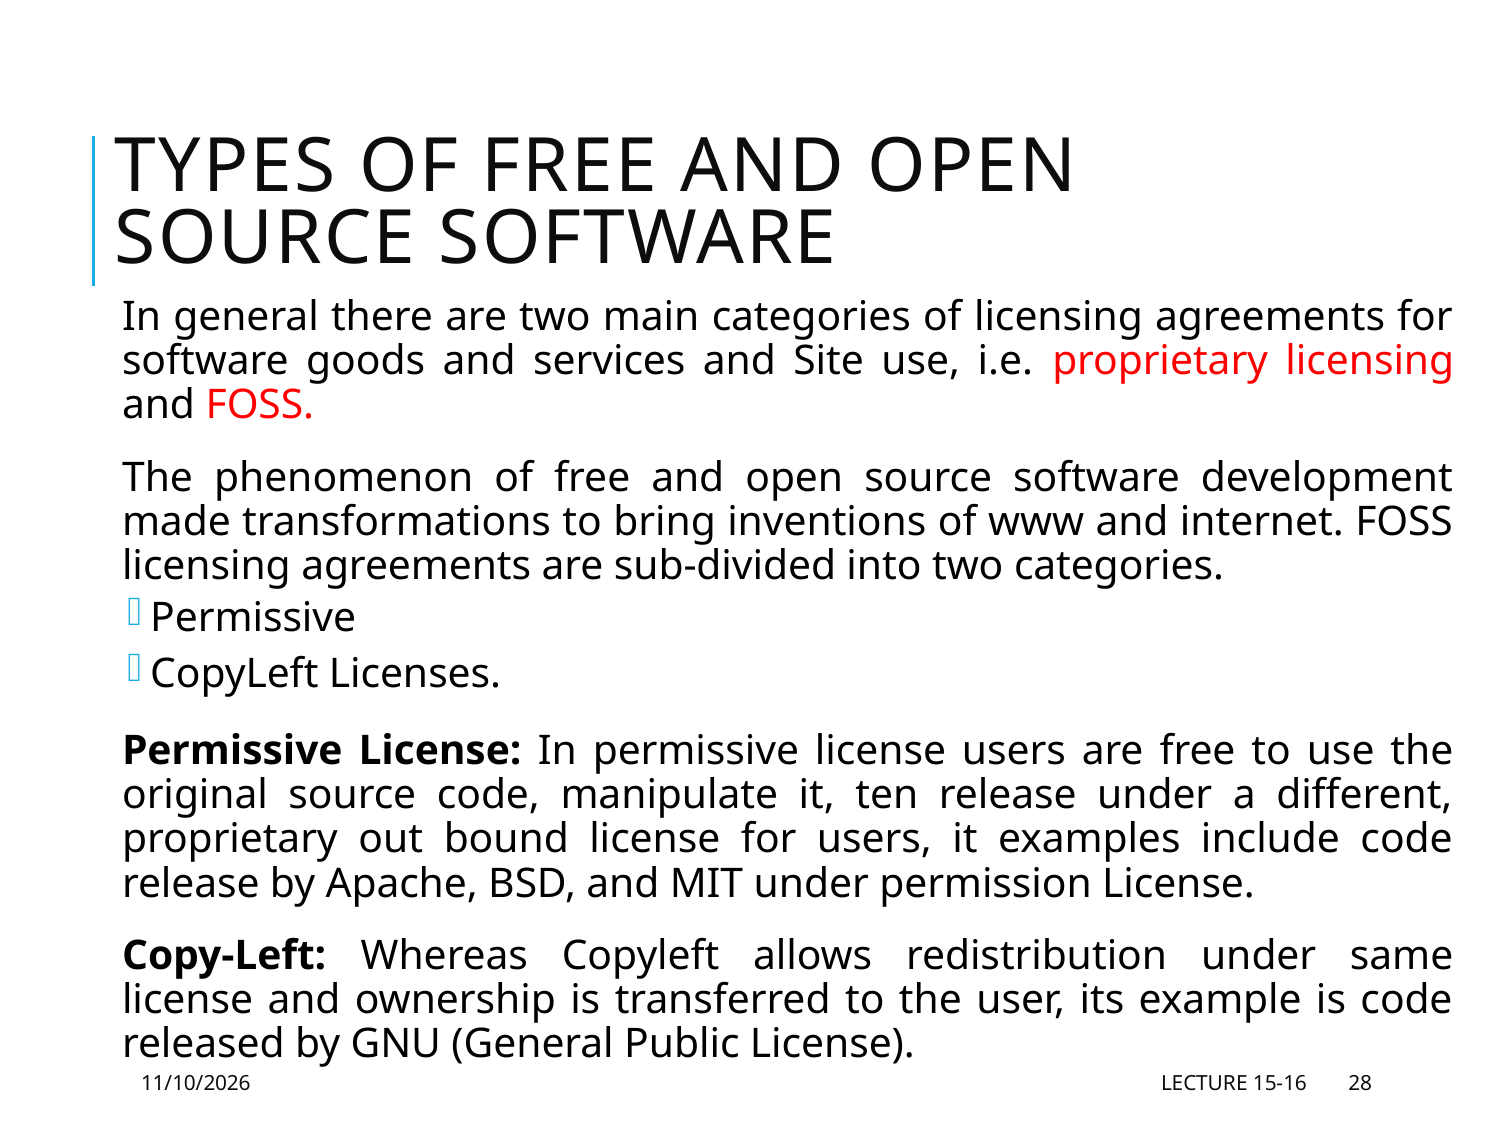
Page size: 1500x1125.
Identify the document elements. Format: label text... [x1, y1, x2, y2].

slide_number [126, 1061, 392, 1107]
title Types of Free and Open Source Software [99, 112, 1263, 287]
list In general there are two main categories of licensing agreements for software goods and services and Site use, i.e. proprietary licensing and FOSS. The phenomenon of free and open source software development made transformations to bring inventions of www and internet. FOSS licensing agreements are sub-divided into two categories. Permissive CopyLeft Licenses. Permissive License: In permissive license users are free to use the original source code, manipulate it, ten release under a different, proprietary out bound license for users, it examples include code release by Apache, BSD, and MIT under permission License. Copy-Left: Whereas Copyleft allows redistribution under same license and ownership is transferred to the user, its example is code released by GNU (General Public License). [99, 287, 1463, 1075]
slide_number 28 [1333, 1061, 1454, 1107]
footer Lecture 15-16 [595, 1061, 1322, 1107]
